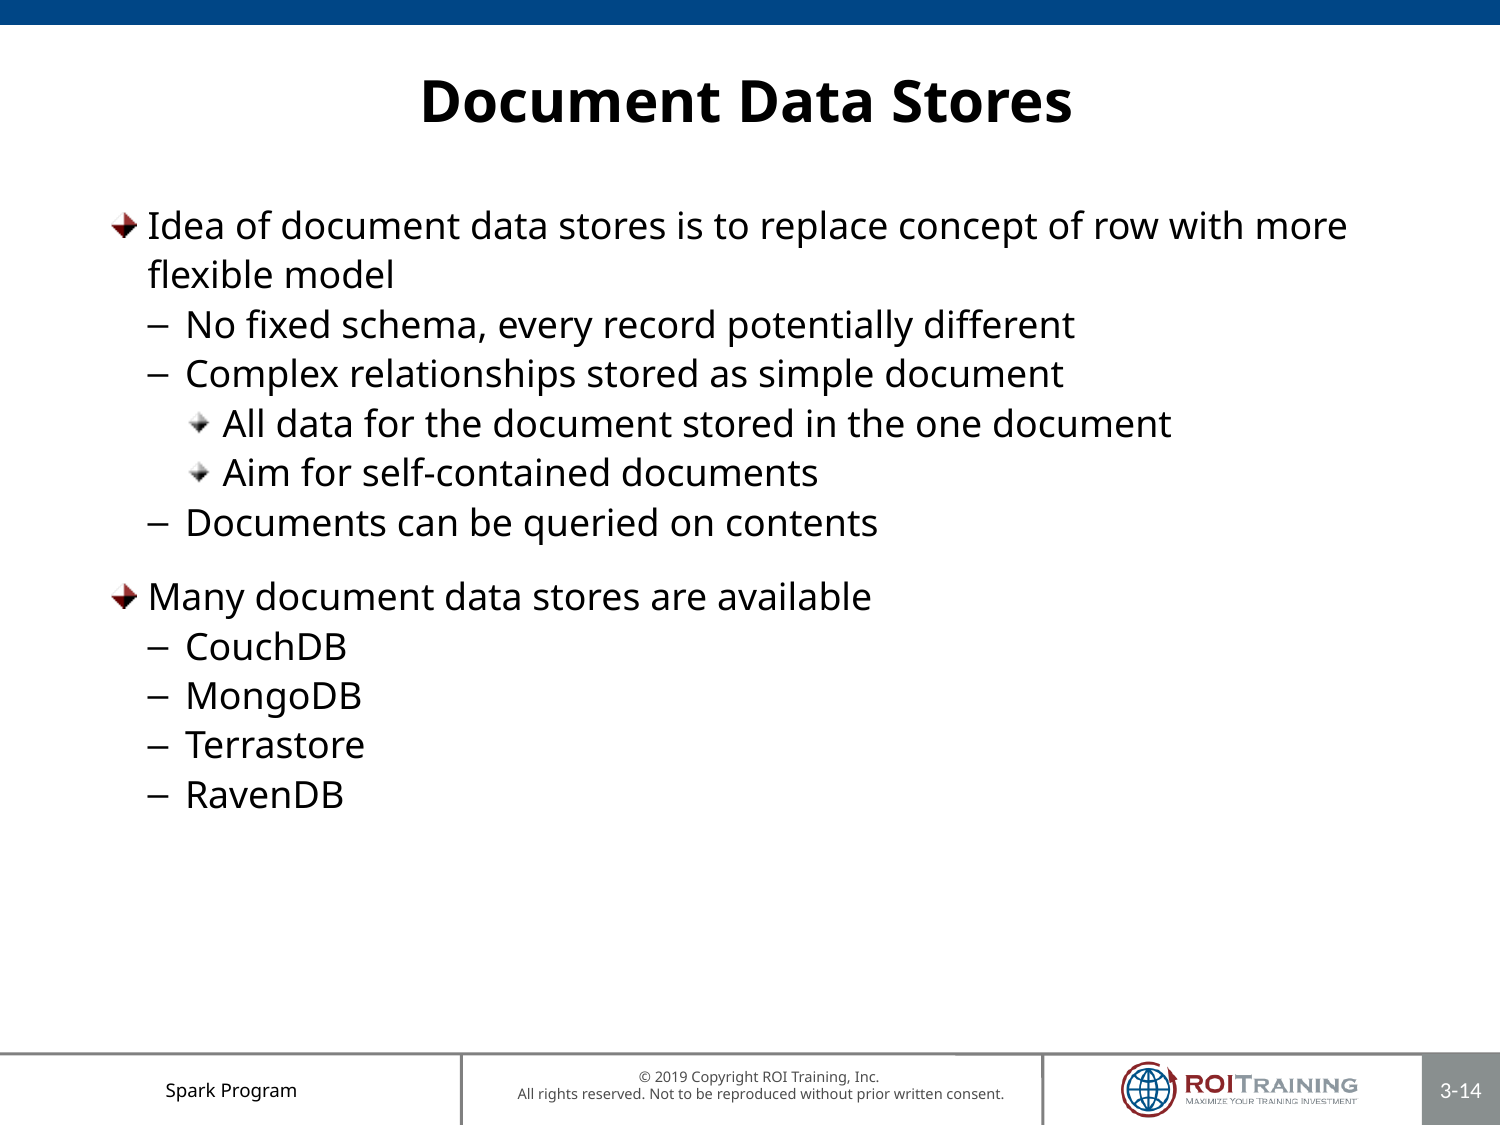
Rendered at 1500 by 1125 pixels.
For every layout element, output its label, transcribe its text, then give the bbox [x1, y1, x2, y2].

picture [185, 458, 212, 485]
text_box Document Data Stores [172, 47, 1321, 151]
picture [110, 211, 137, 238]
picture [1113, 1060, 1362, 1118]
text_box Idea of document data stores is to replace concept of row with more flexible model No fixed schema, every record potentially different Complex relationships stored as simple document All data for the document stored in the one document Aim for self-contained documents Documents can be queried on contents Many document data stores are available CouchDB MongoDB Terrastore RavenDB [95, 189, 1411, 1022]
picture [110, 582, 137, 609]
picture [185, 408, 212, 436]
